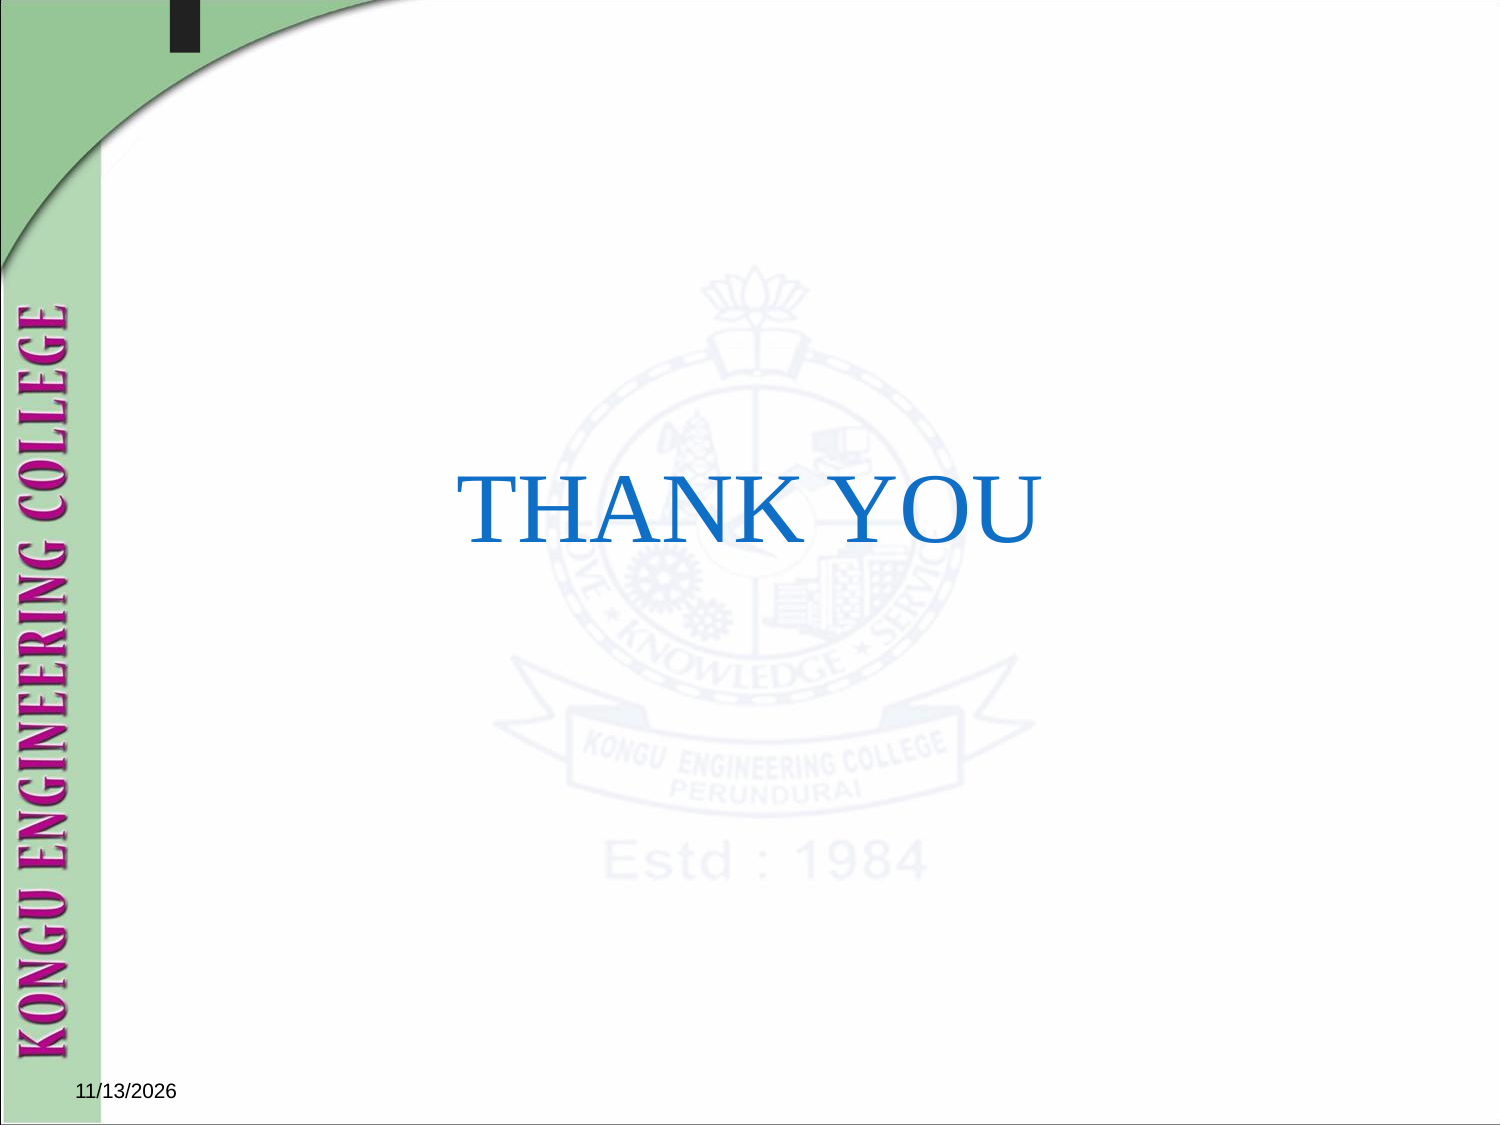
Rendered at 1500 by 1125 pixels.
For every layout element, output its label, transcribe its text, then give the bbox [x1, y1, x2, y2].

title THANK YOU [143, 481, 1357, 563]
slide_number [75, 1042, 425, 1103]
text_box [169, 0, 201, 53]
picture [0, 0, 1500, 1125]
